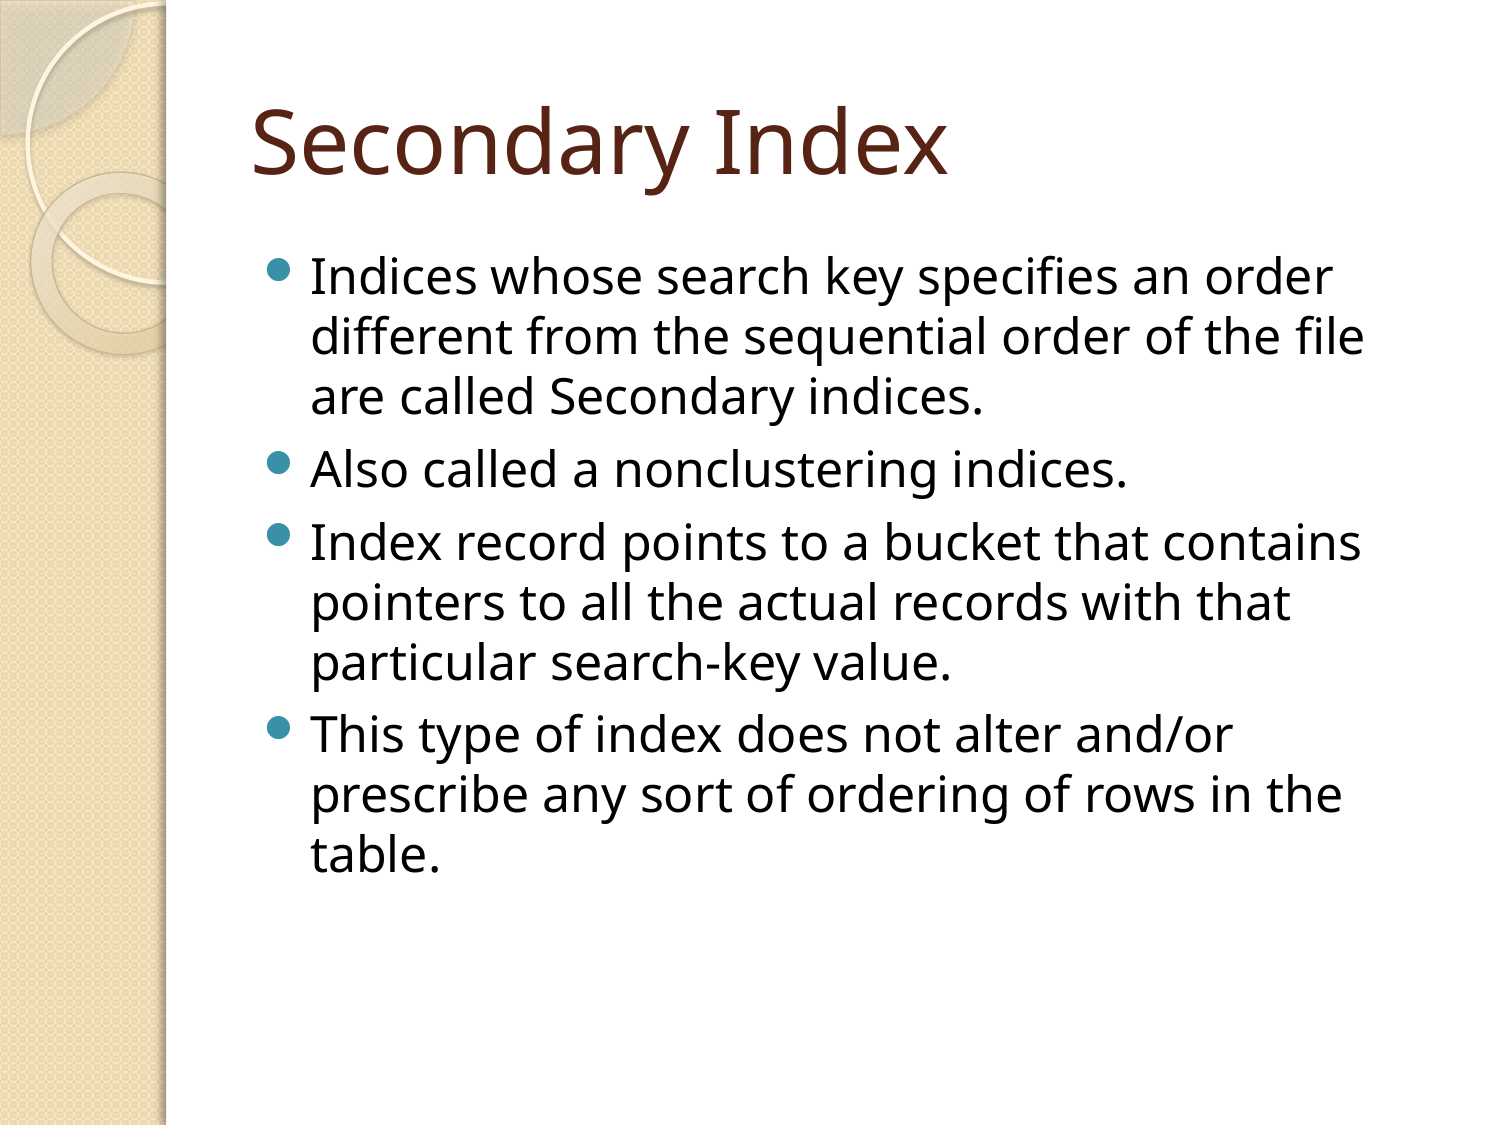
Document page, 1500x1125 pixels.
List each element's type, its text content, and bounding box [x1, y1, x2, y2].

list Indices whose search key specifies an order different from the sequential order of the file are called Secondary indices. Also called a nonclustering indices. Index record points to a bucket that contains pointers to all the actual records with that particular search-key value. This type of index does not alter and/or prescribe any sort of ordering of rows in the table. [235, 237, 1466, 1025]
title Secondary Index [235, 45, 1466, 233]
